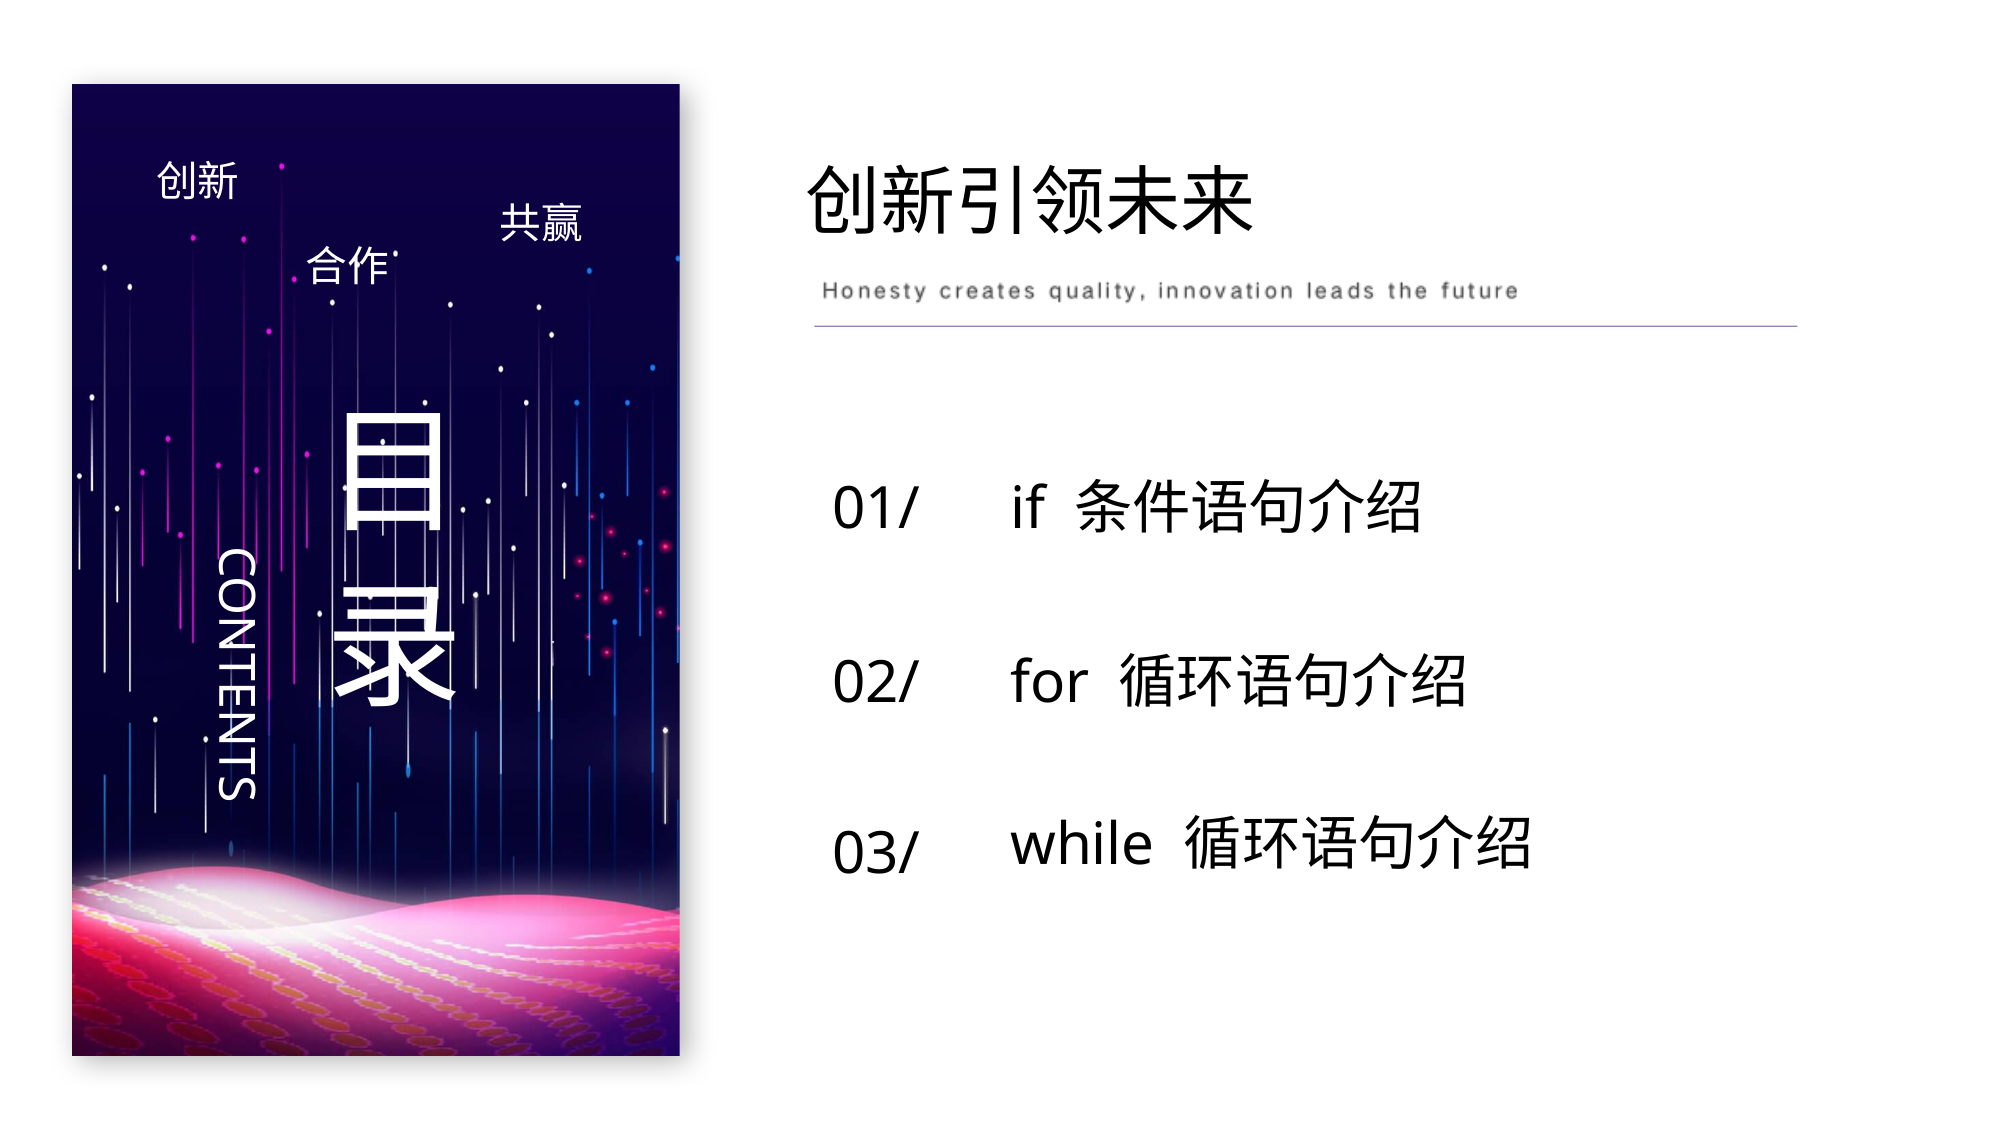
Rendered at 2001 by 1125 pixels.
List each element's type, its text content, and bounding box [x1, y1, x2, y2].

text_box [790, 463, 1534, 564]
text_box 创新引领未来 [790, 146, 1490, 251]
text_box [790, 636, 1534, 737]
picture [72, 84, 680, 1056]
picture [807, 270, 1534, 312]
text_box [790, 798, 1572, 908]
